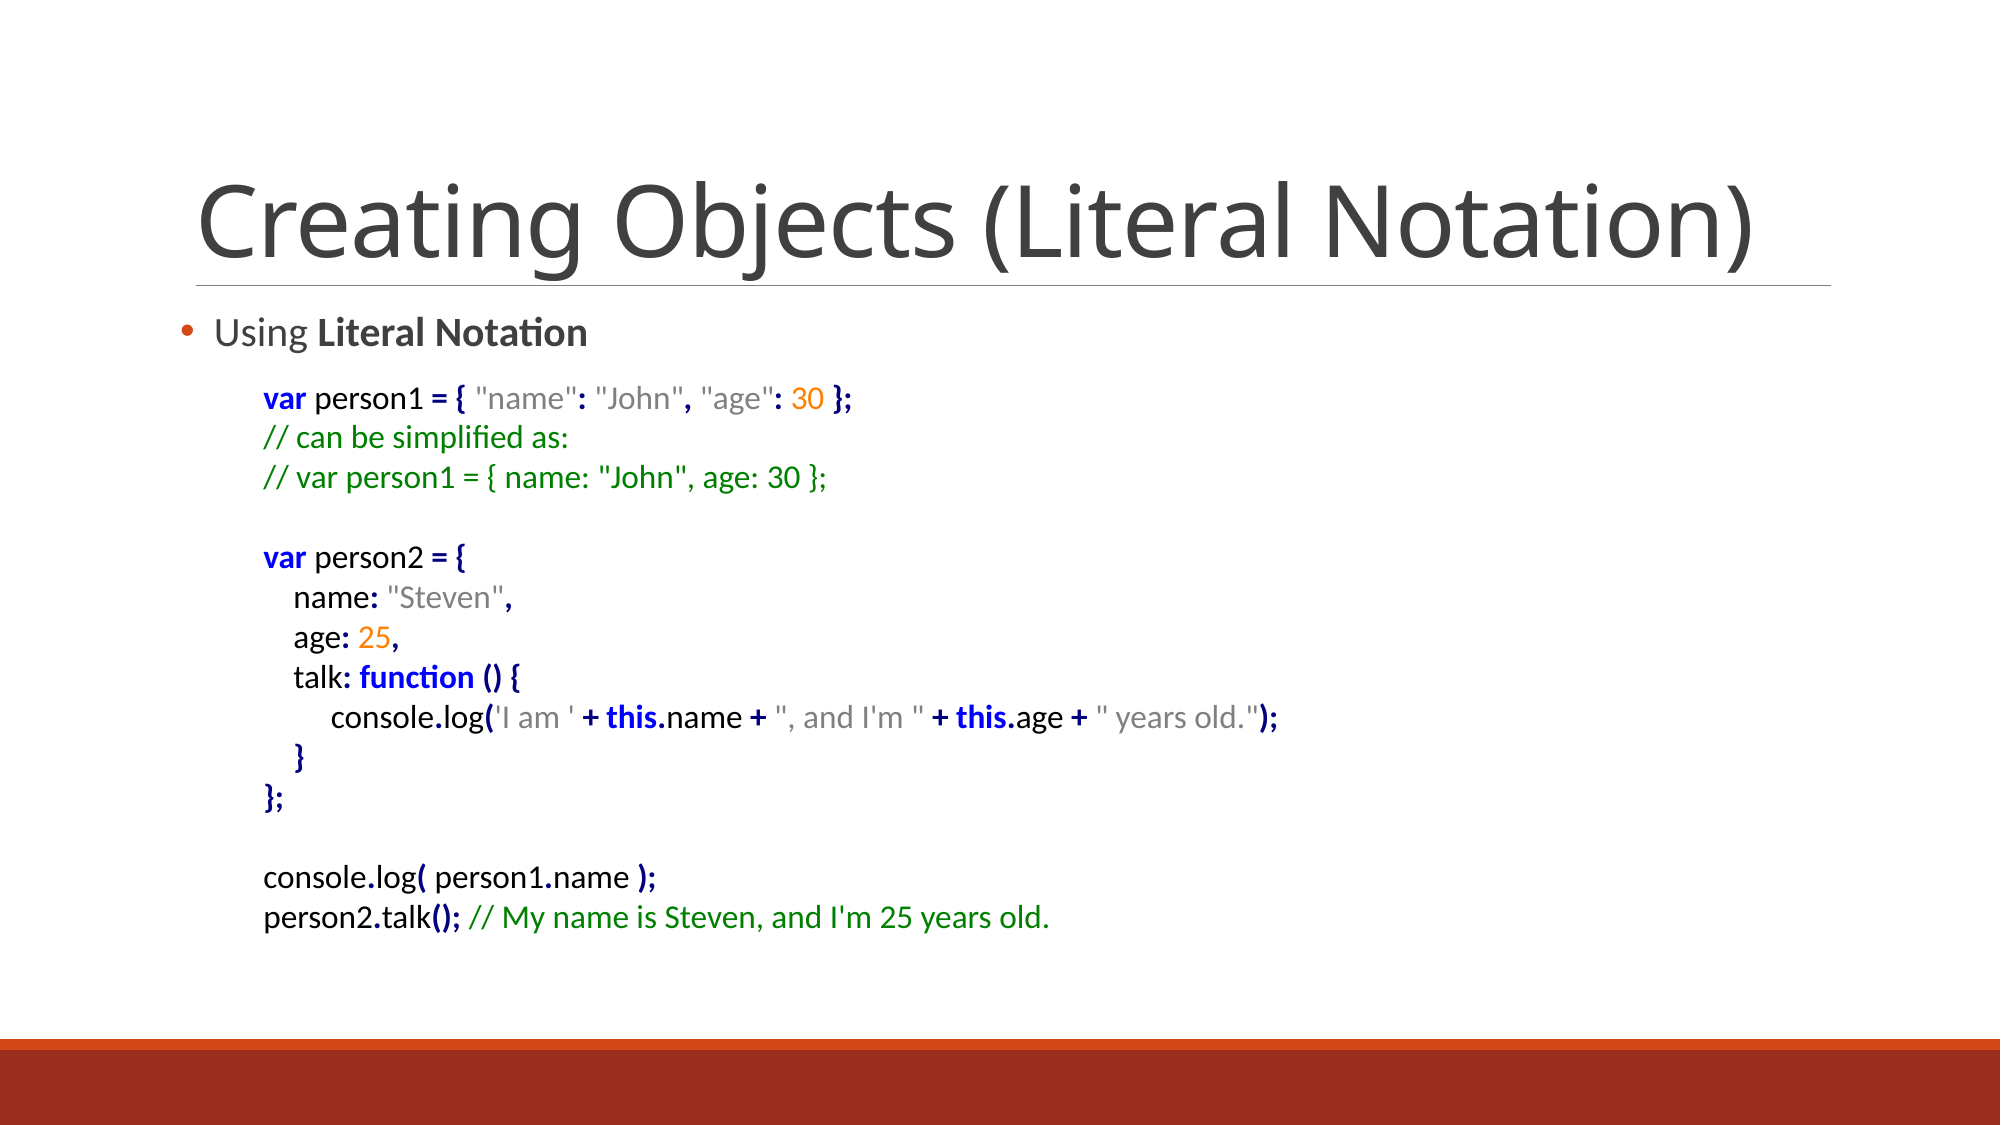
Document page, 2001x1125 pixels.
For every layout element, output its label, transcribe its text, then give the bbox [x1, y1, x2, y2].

title Creating Objects (Literal Notation) [180, 47, 1830, 285]
text_box var person1 = { "name": "John", "age": 30 }; // can be simplified as: // var person1 = { name: "John", age: 30 }; var person2 = { name: "Steven", age: 25, talk: function () { console.log('I am ' + this.name + ", and I'm " + this.age + " years old."); } }; console.log( person1.name ); person2.talk(); // My name is Steven, and I'm 25 years old. [248, 368, 1466, 942]
list Using Literal Notation [180, 302, 1830, 963]
